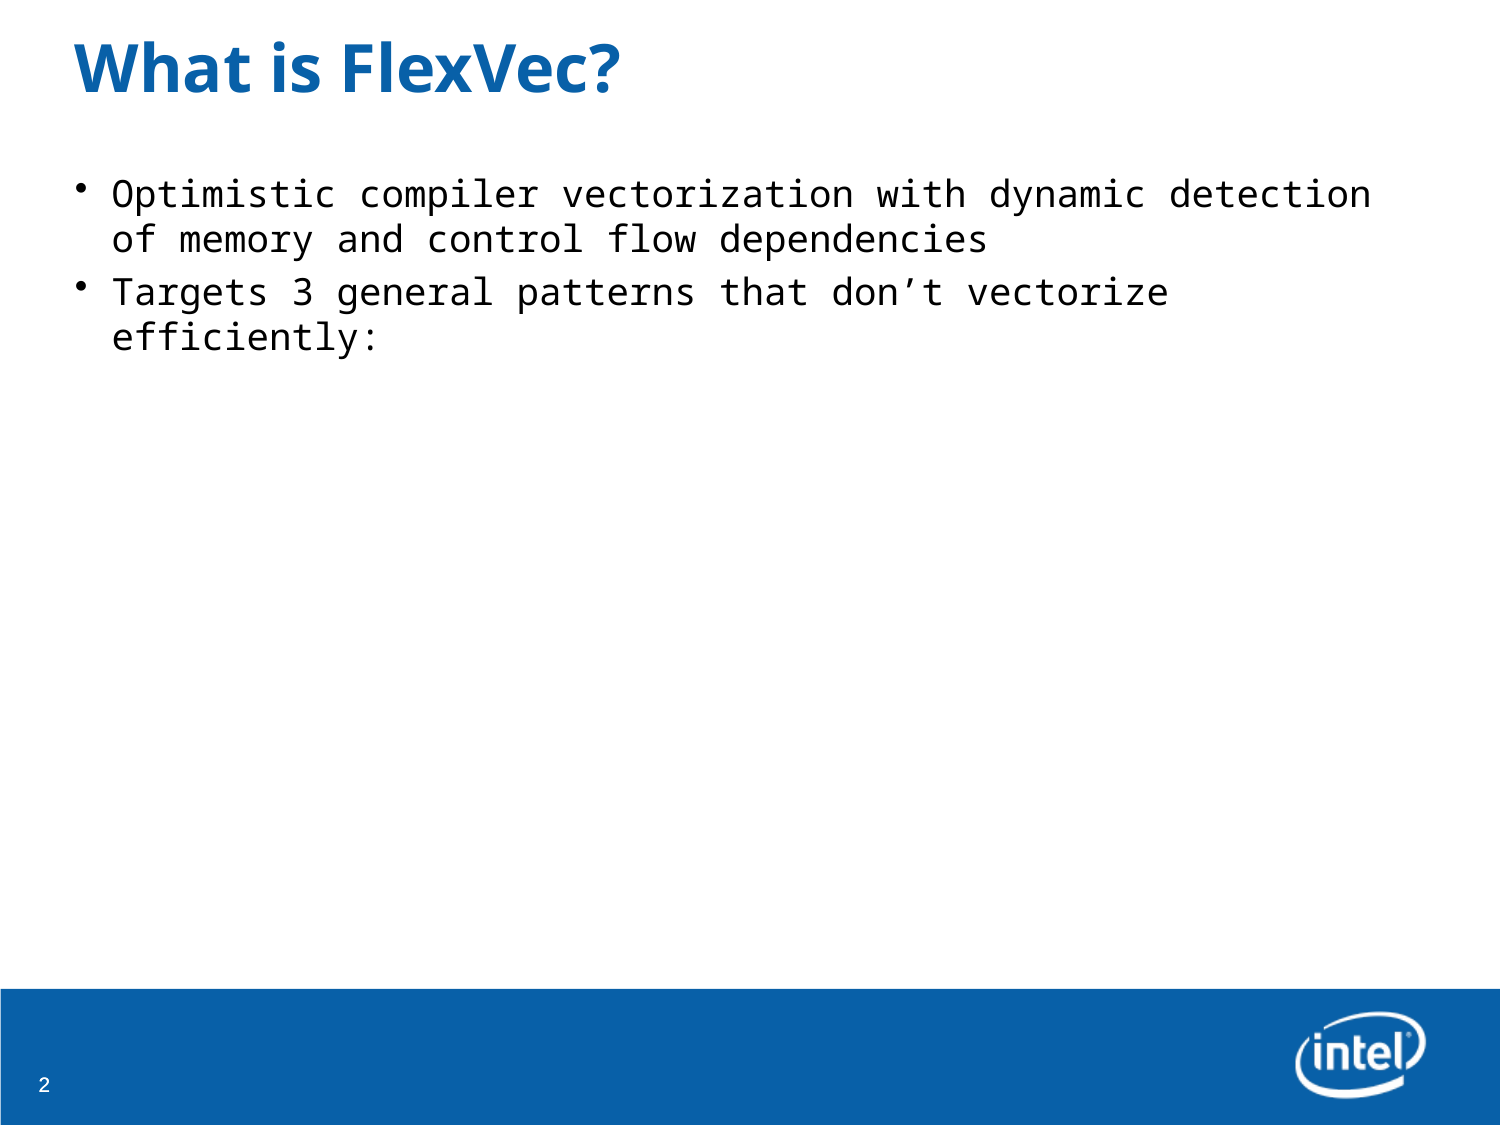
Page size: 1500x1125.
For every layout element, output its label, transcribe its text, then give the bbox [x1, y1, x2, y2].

list Optimistic compiler vectorization with dynamic detection of memory and control flow dependencies Targets 3 general patterns that don’t vectorize efficiently: [74, 170, 1427, 992]
picture [1294, 1011, 1428, 1101]
title What is FlexVec? [74, 25, 1427, 170]
